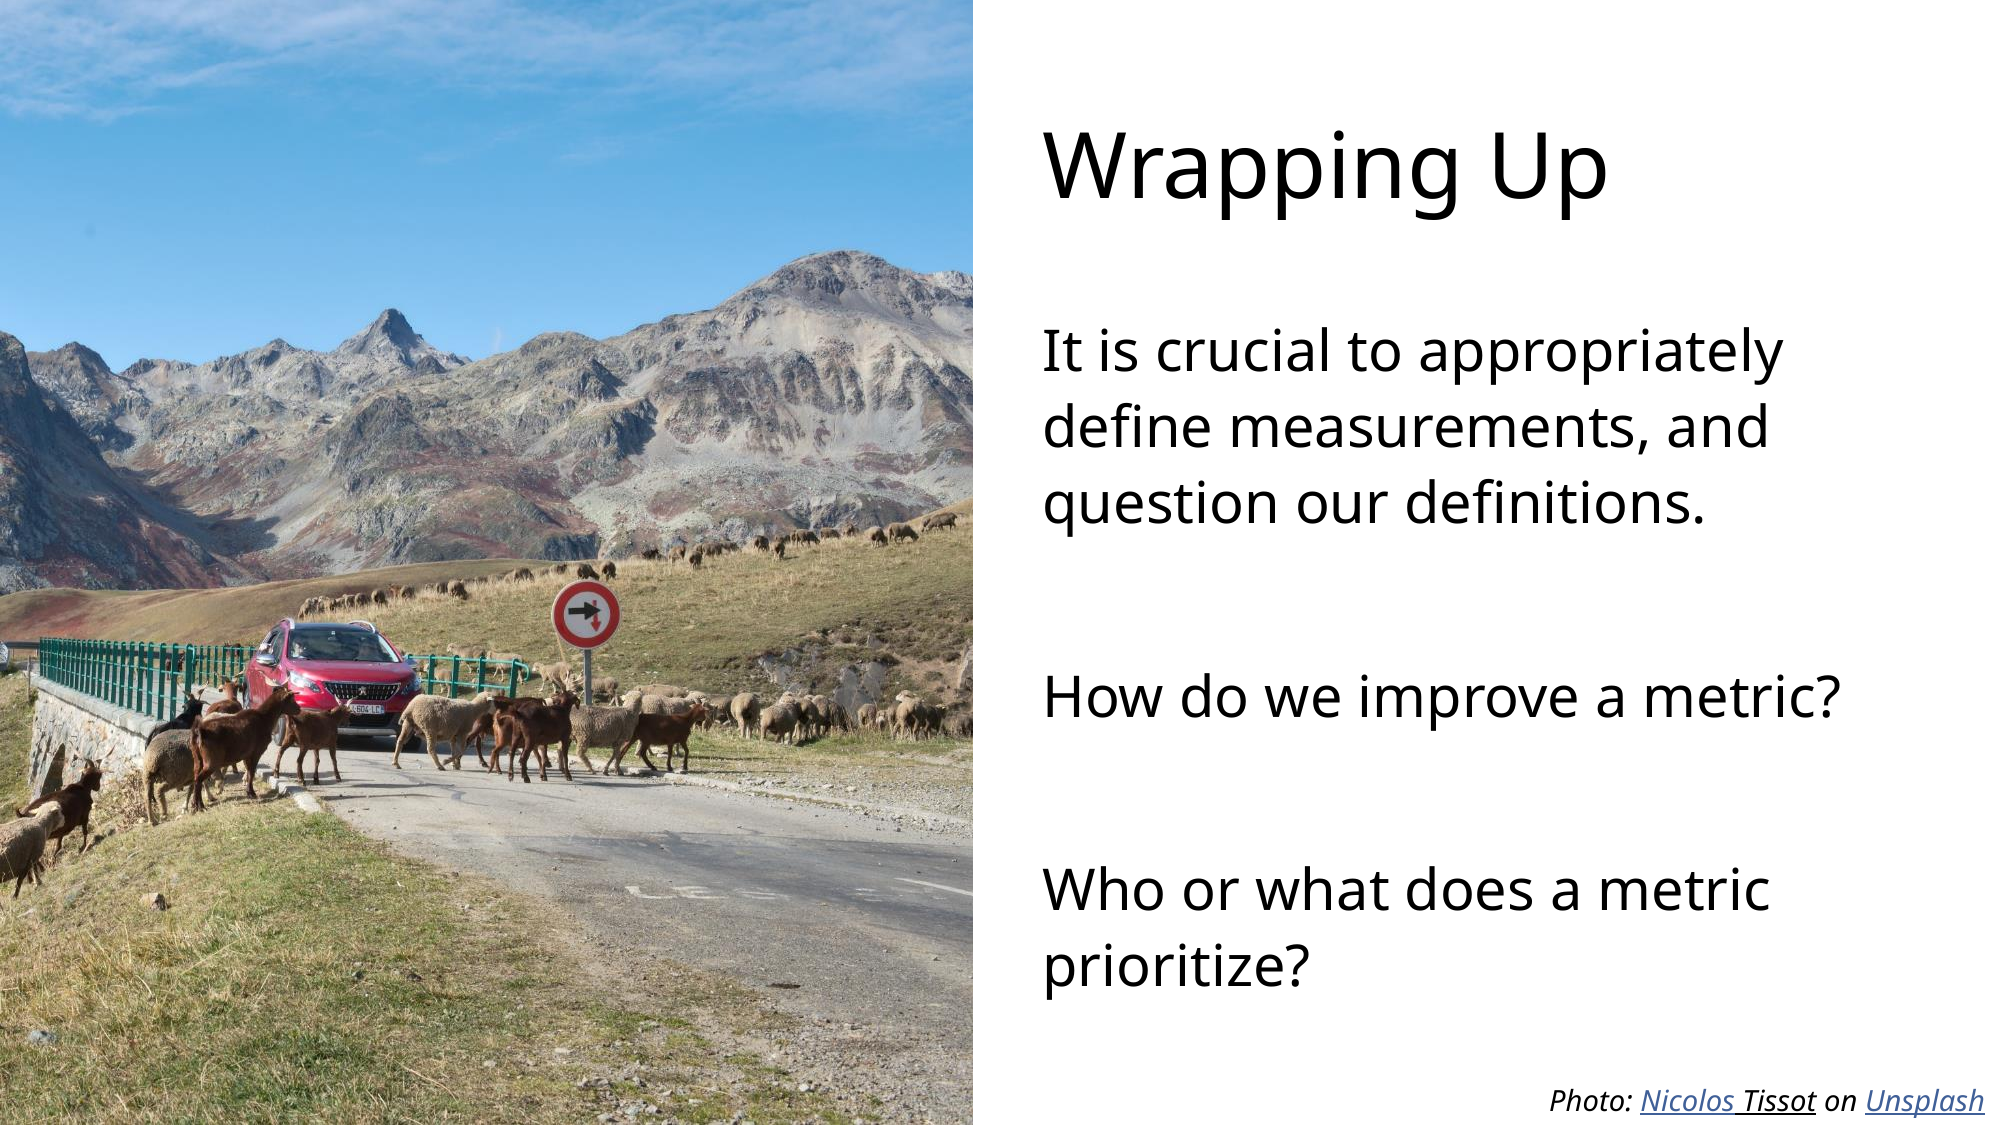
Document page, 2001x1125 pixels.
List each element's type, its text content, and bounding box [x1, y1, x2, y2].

title Wrapping Up [1027, 59, 1863, 278]
picture [0, 0, 973, 1125]
text_box Photo: Nicolos Tissot on Unsplash [1201, 1074, 2000, 1125]
list It is crucial to appropriately define measurements, and question our definitions. How do we improve a metric? Who or what does a metric prioritize? [1027, 299, 1863, 1014]
